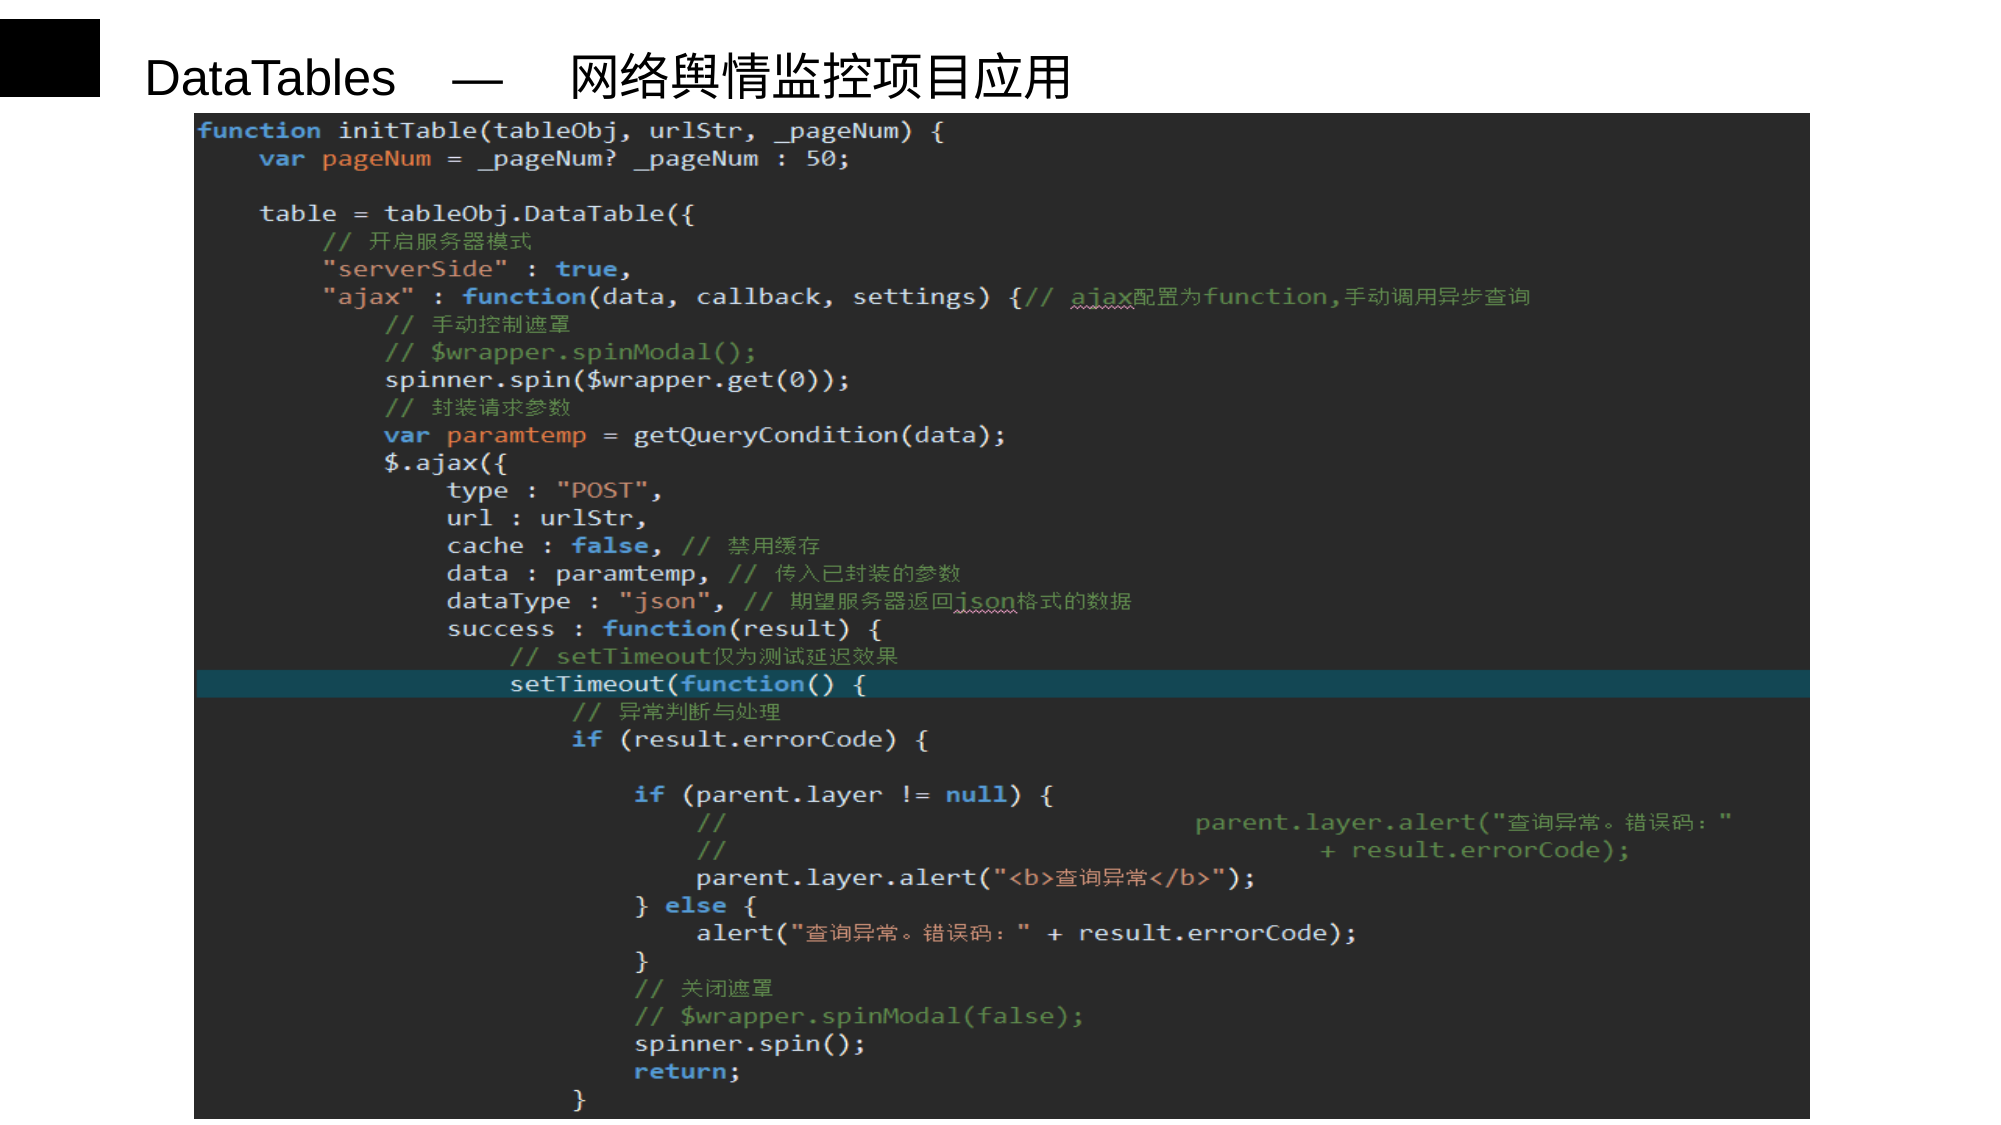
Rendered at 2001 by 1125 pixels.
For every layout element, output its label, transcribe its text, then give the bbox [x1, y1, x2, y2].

title DataTables — 网络舆情监控项目应用 [116, 2, 1103, 114]
picture [194, 113, 1810, 1119]
text_box [0, 19, 100, 97]
